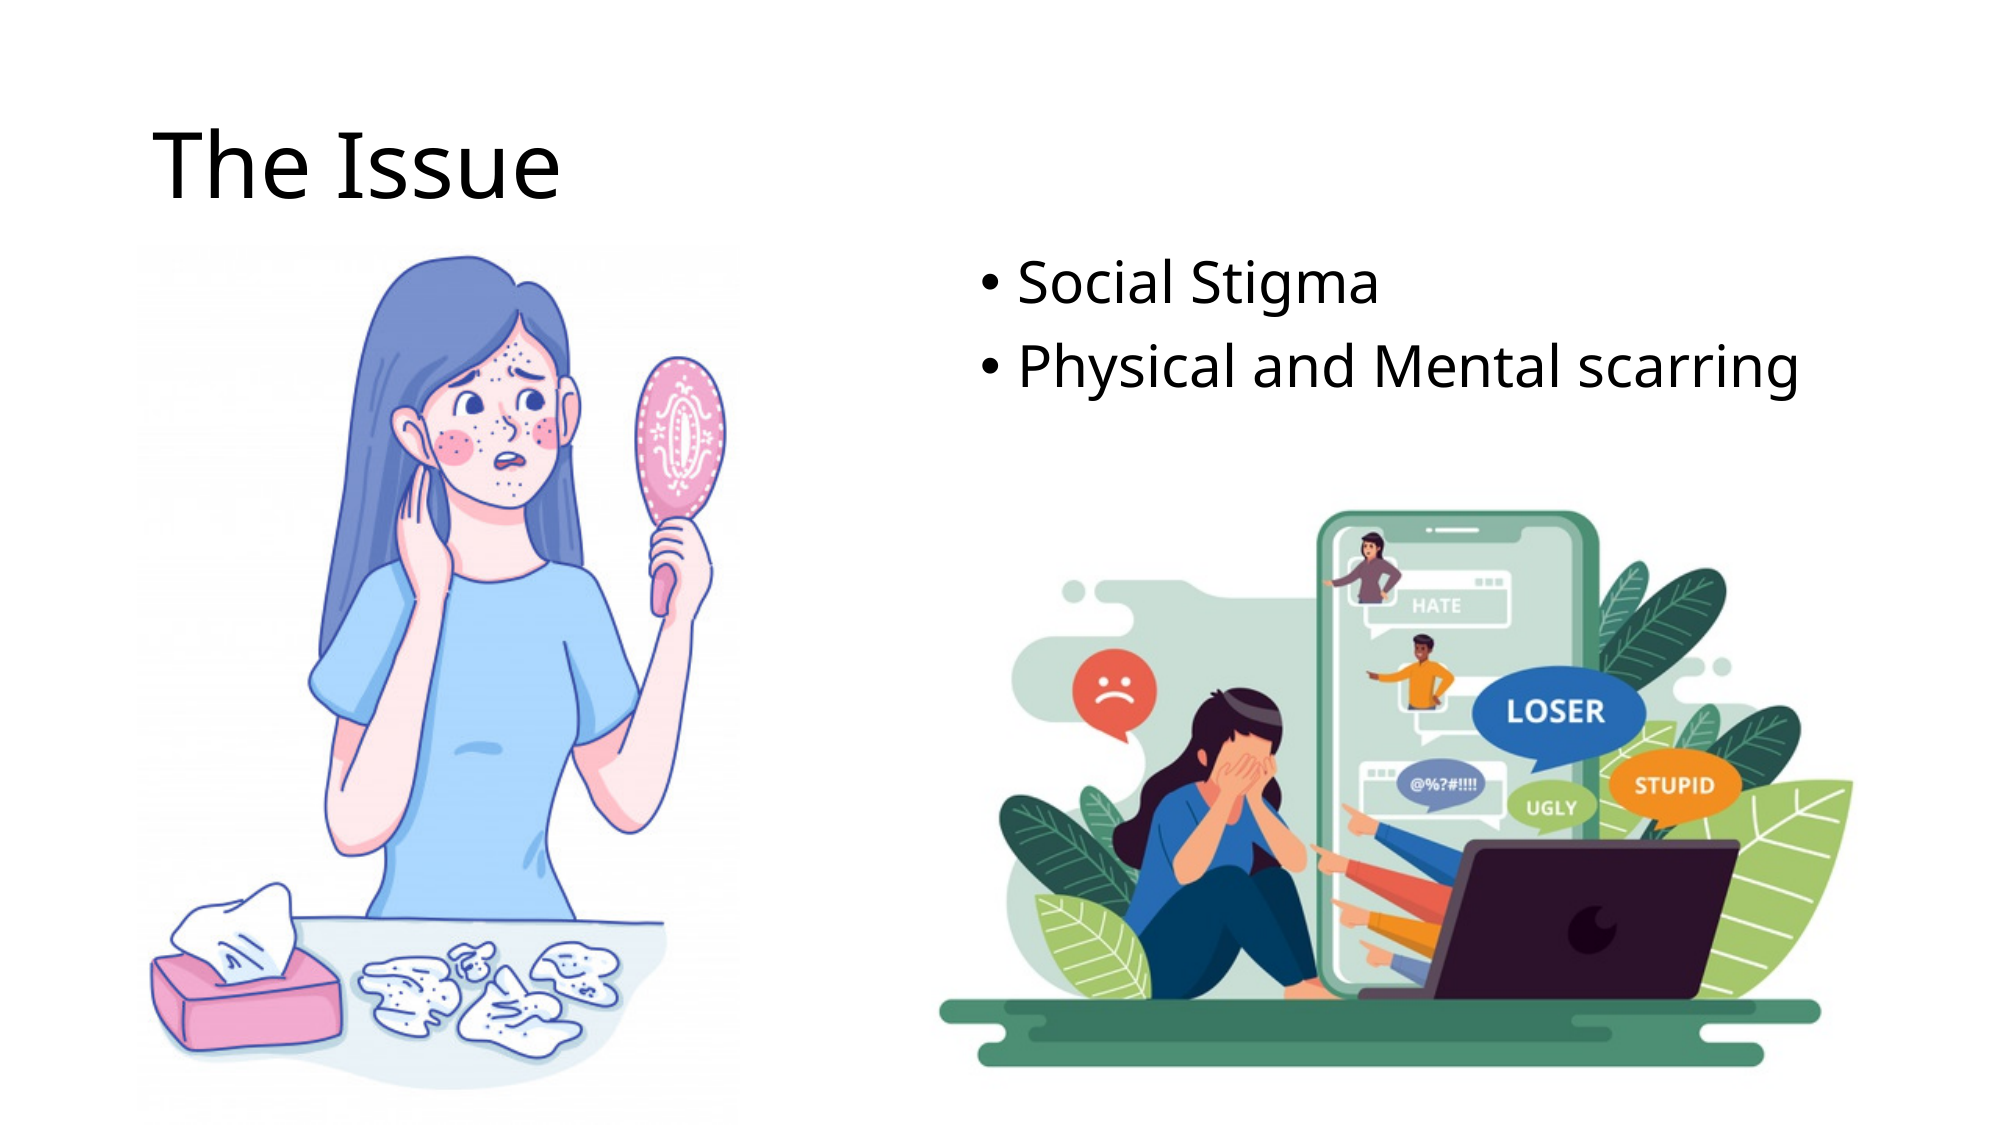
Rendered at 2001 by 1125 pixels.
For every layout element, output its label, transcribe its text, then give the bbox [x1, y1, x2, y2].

picture [137, 245, 740, 1125]
title The Issue [137, 59, 1000, 278]
picture [907, 463, 1886, 1115]
list Social Stigma Physical and Mental scarring [964, 245, 1828, 463]
